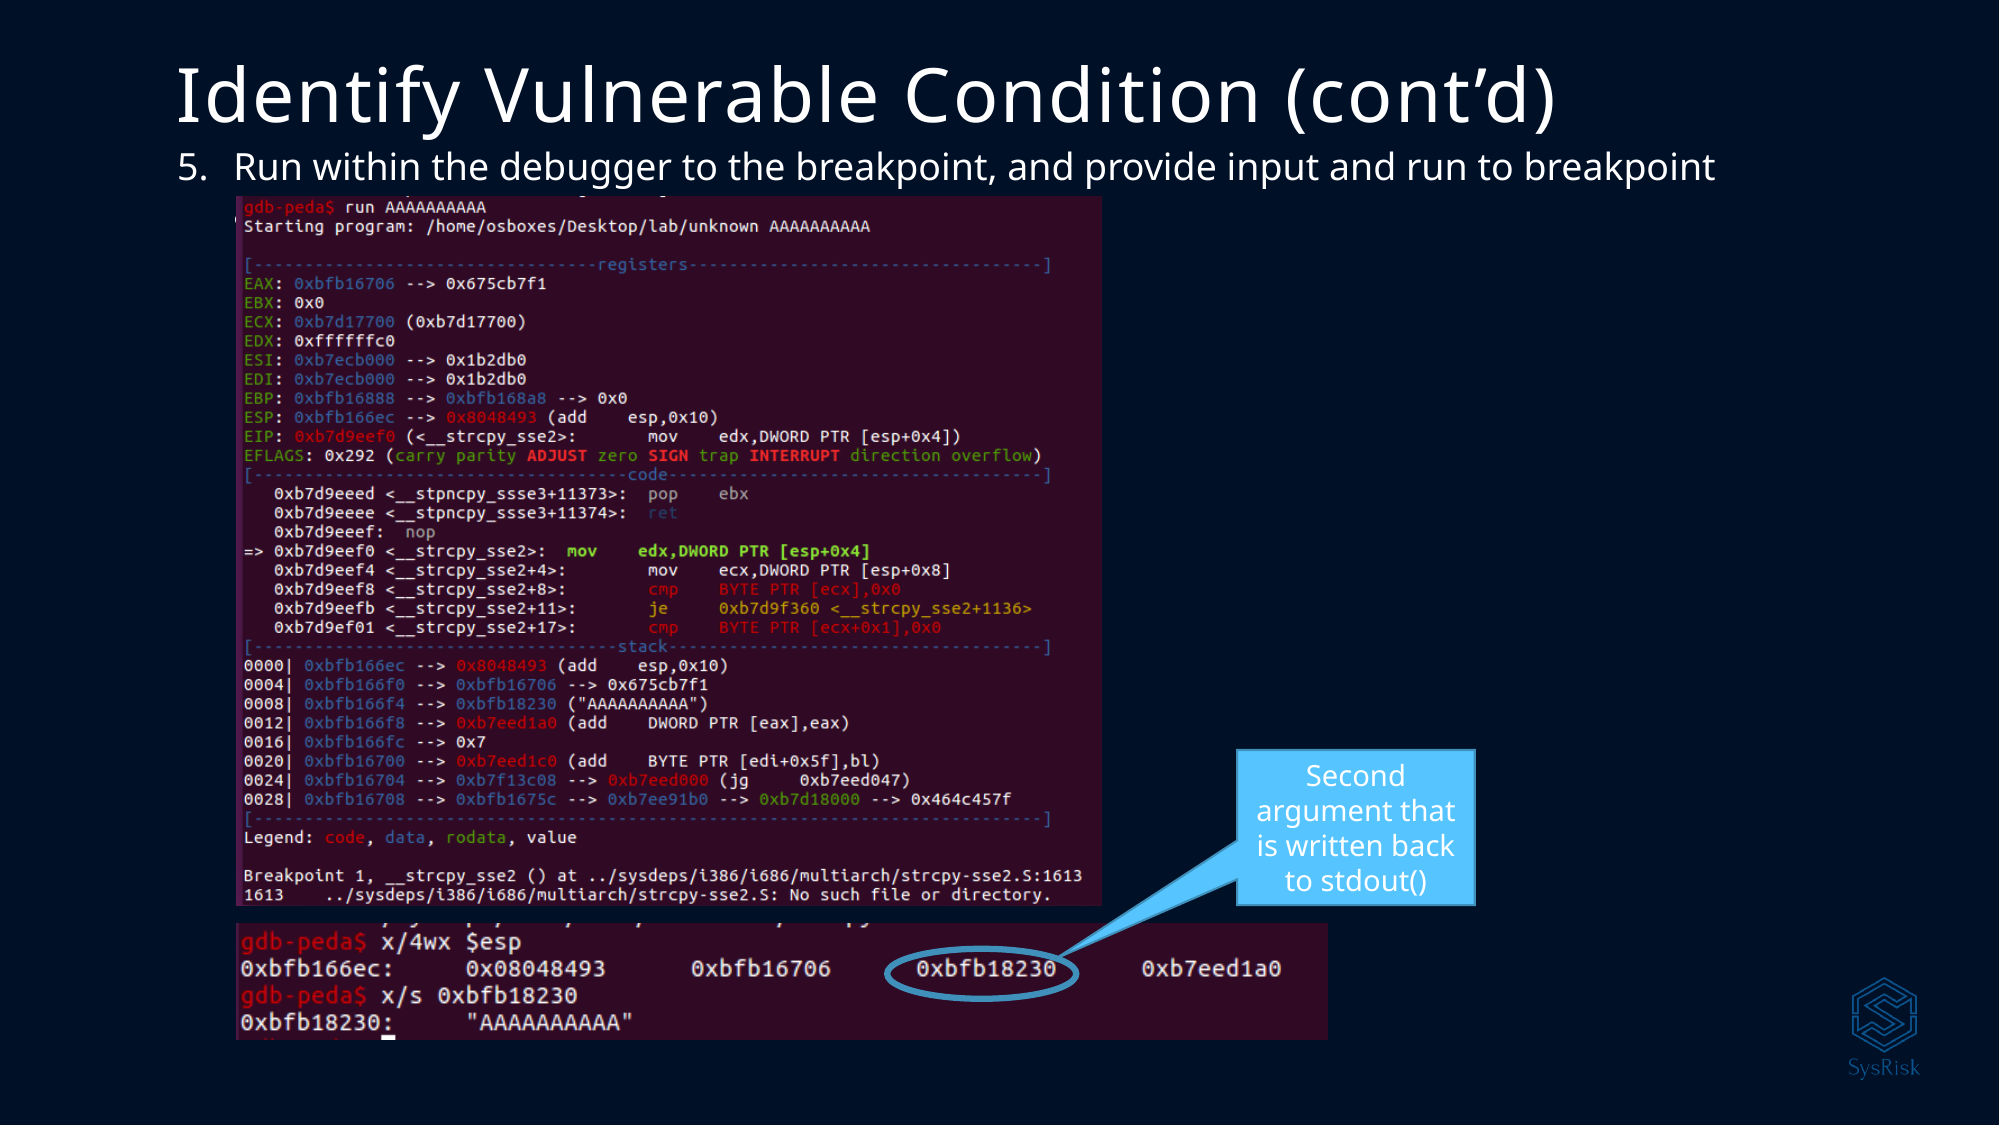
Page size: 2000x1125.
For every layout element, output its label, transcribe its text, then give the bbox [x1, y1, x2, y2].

text_box Second argument that is written back to stdout() [1108, 748, 1476, 923]
picture [236, 196, 1102, 906]
text_box Identify Vulnerable Condition (cont’d) [162, 50, 1663, 135]
picture [1846, 974, 1922, 1083]
text_box Run within the debugger to the breakpoint, and provide input and run to breakpoint and examine [162, 135, 1763, 241]
picture [236, 923, 1328, 1040]
